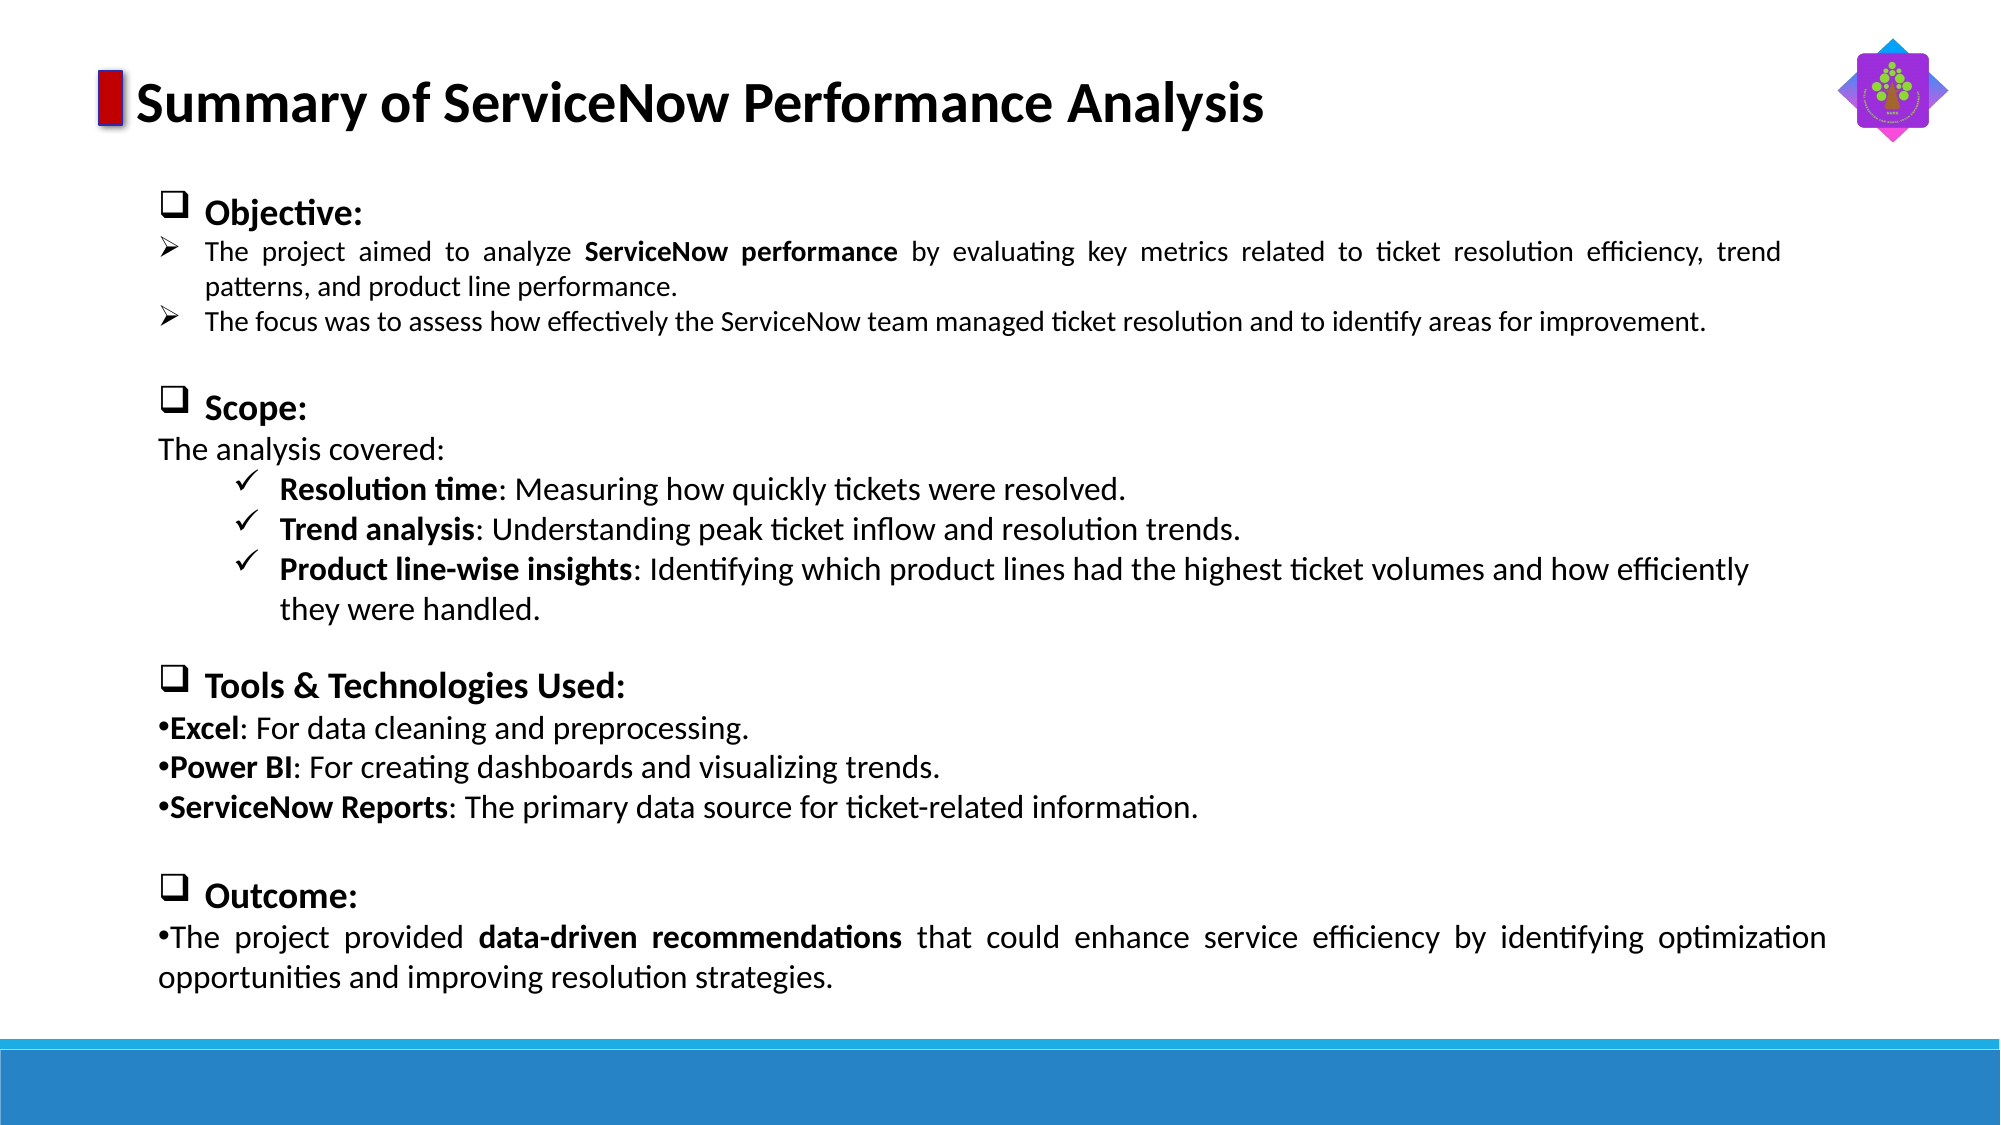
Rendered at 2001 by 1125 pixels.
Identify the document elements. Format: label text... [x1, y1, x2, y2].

picture [1837, 37, 1950, 143]
text_box Objective: The project aimed to analyze ServiceNow performance by evaluating key metrics related to ticket resolution efficiency, trend patterns, and product line performance. The focus was to assess how effectively the ServiceNow team managed ticket resolution and to identify areas for improvement. Scope: The analysis covered: Resolution time: Measuring how quickly tickets were resolved. Trend analysis: Understanding peak ticket inflow and resolution trends. Product line-wise insights: Identifying which product lines had the highest ticket volumes and how efficiently they were handled. [143, 180, 1797, 653]
text_box Tools & Technologies Used: Excel: For data cleaning and preprocessing. Power BI: For creating dashboards and visualizing trends. ServiceNow Reports: The primary data source for ticket-related information. Outcome: The project provided data-driven recommendations that could enhance service efficiency by identifying optimization opportunities and improving resolution strategies. [143, 653, 1843, 1003]
text_box [98, 70, 123, 126]
text_box Summary of ServiceNow Performance Analysis [122, 56, 1326, 142]
